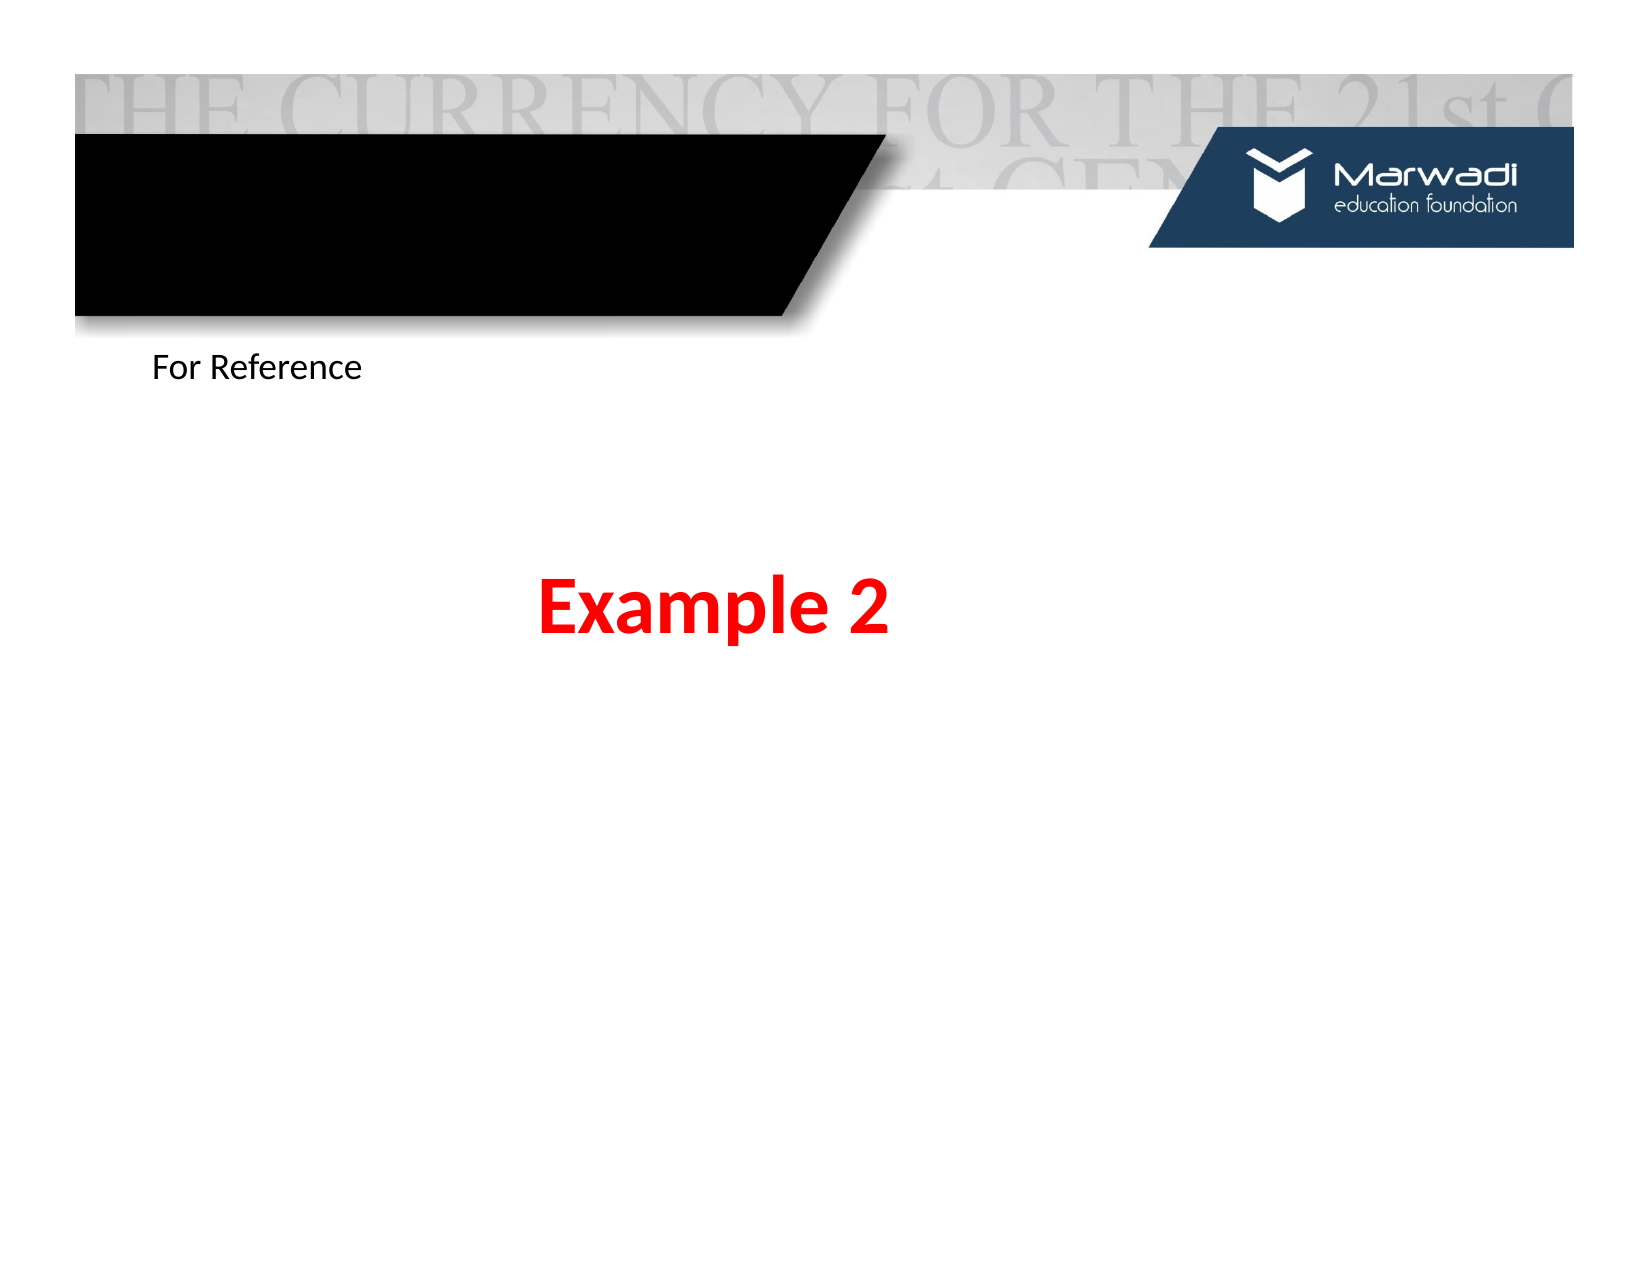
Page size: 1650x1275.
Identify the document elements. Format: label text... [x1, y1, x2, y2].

title Example 2 [537, 550, 1113, 652]
list For Reference [152, 341, 1498, 388]
picture [75, 74, 1574, 341]
